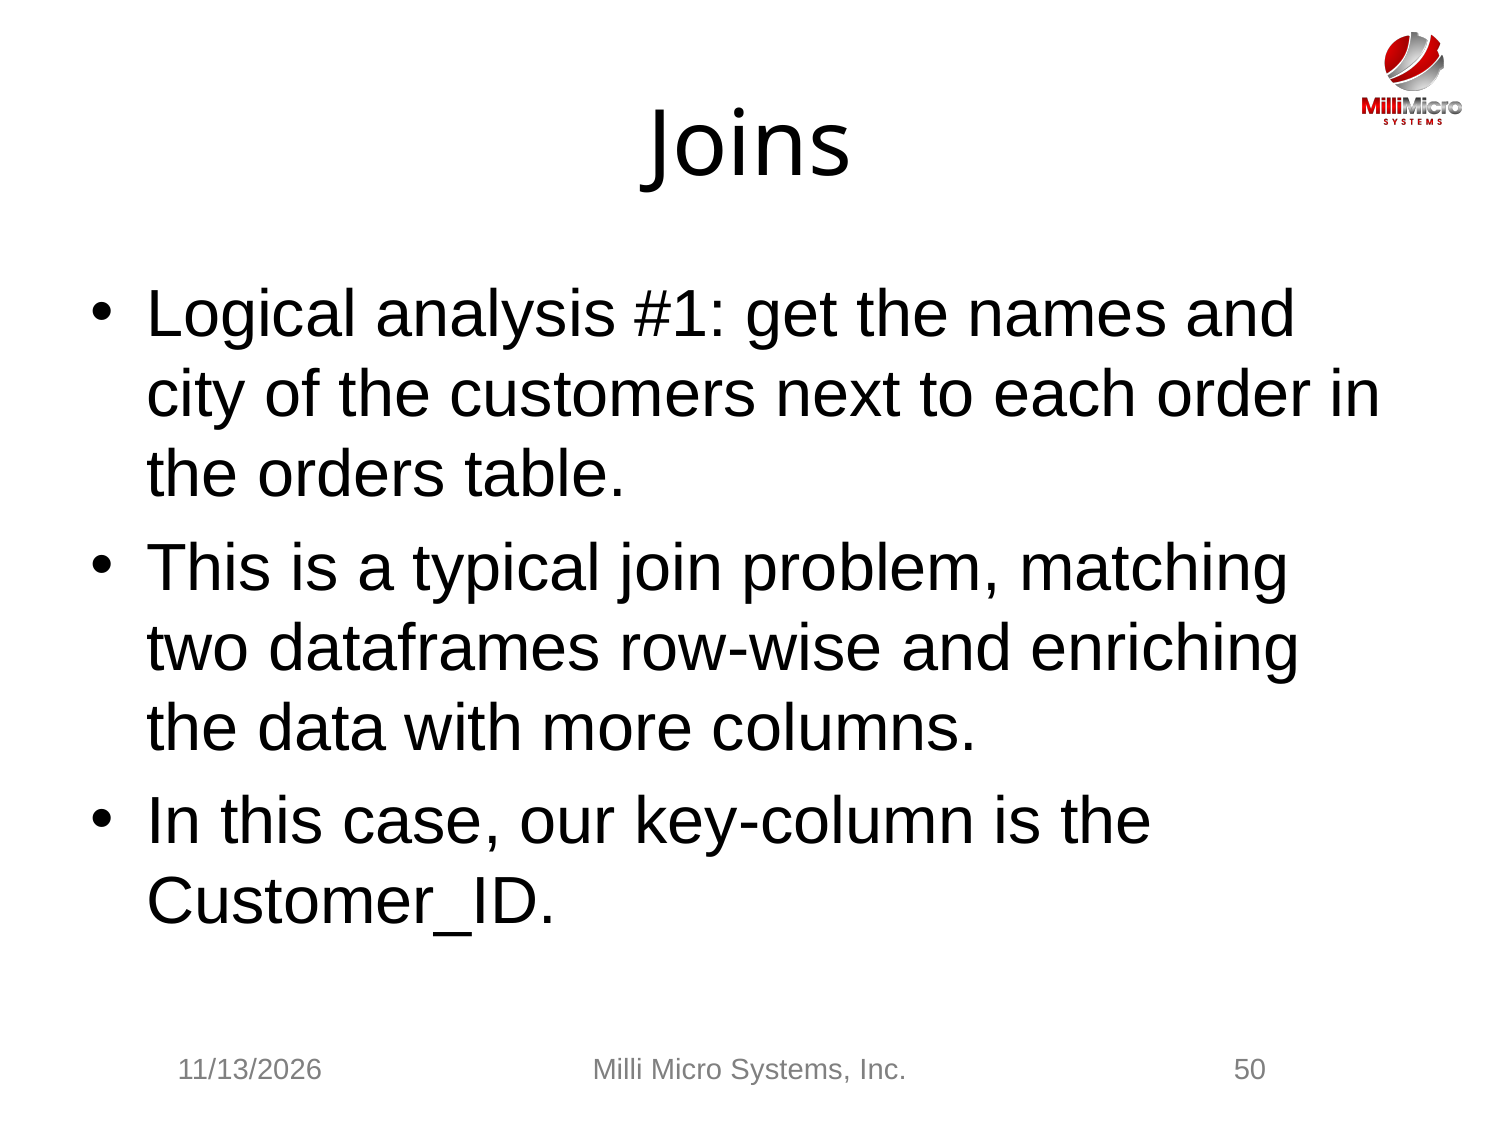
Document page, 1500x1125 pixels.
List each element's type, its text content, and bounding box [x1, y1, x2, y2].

picture [1362, 32, 1462, 125]
slide_number 50 [1074, 1042, 1425, 1103]
footer Milli Micro Systems, Inc. [512, 1042, 988, 1103]
title Joins [75, 45, 1425, 233]
list Logical analysis #1: get the names and city of the customers next to each order in the orders table. This is a typical join problem, matching two dataframes row-wise and enriching the data with more columns. In this case, our key-column is the Customer_ID. [75, 262, 1425, 1005]
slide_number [75, 1042, 425, 1103]
